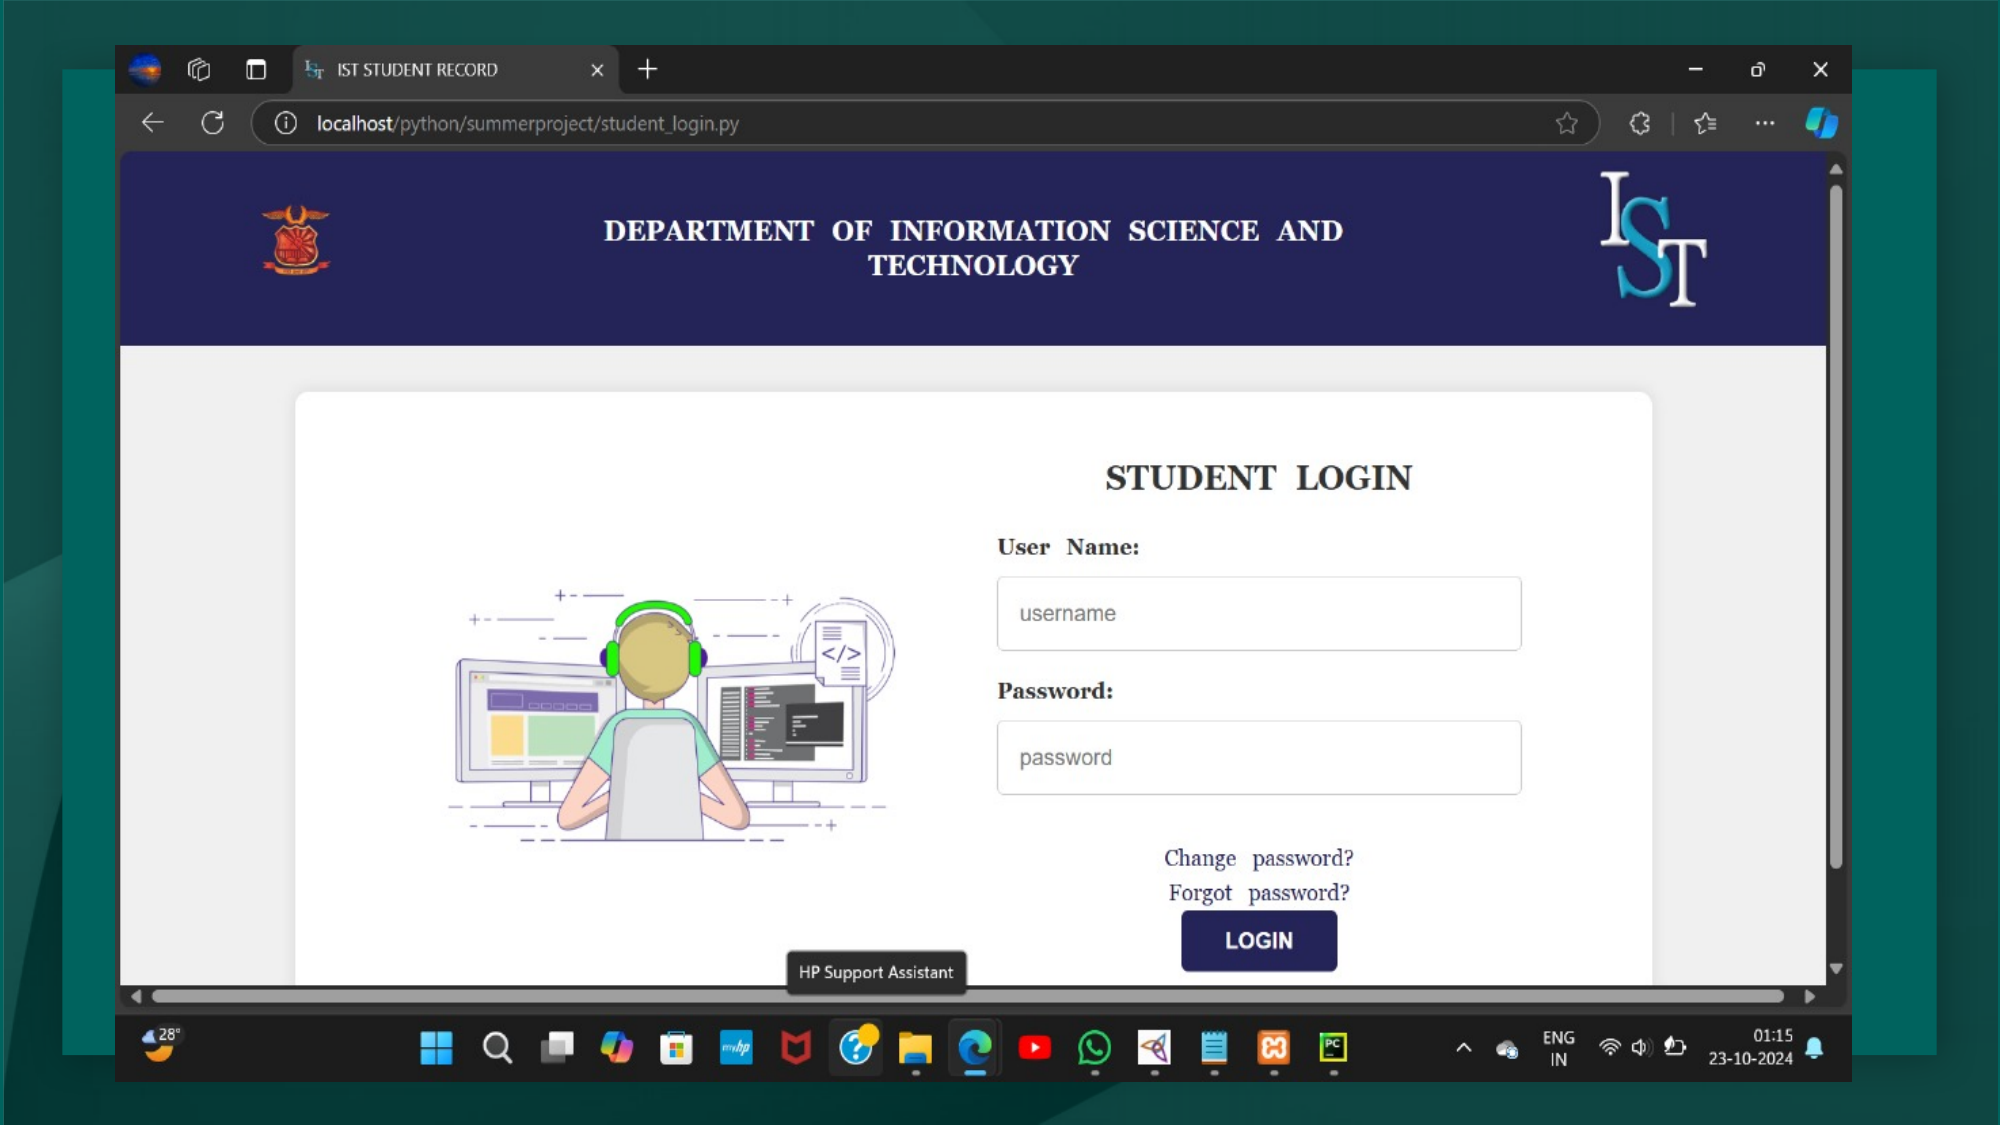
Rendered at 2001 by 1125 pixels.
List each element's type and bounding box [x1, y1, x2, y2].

picture [115, 42, 1852, 1083]
